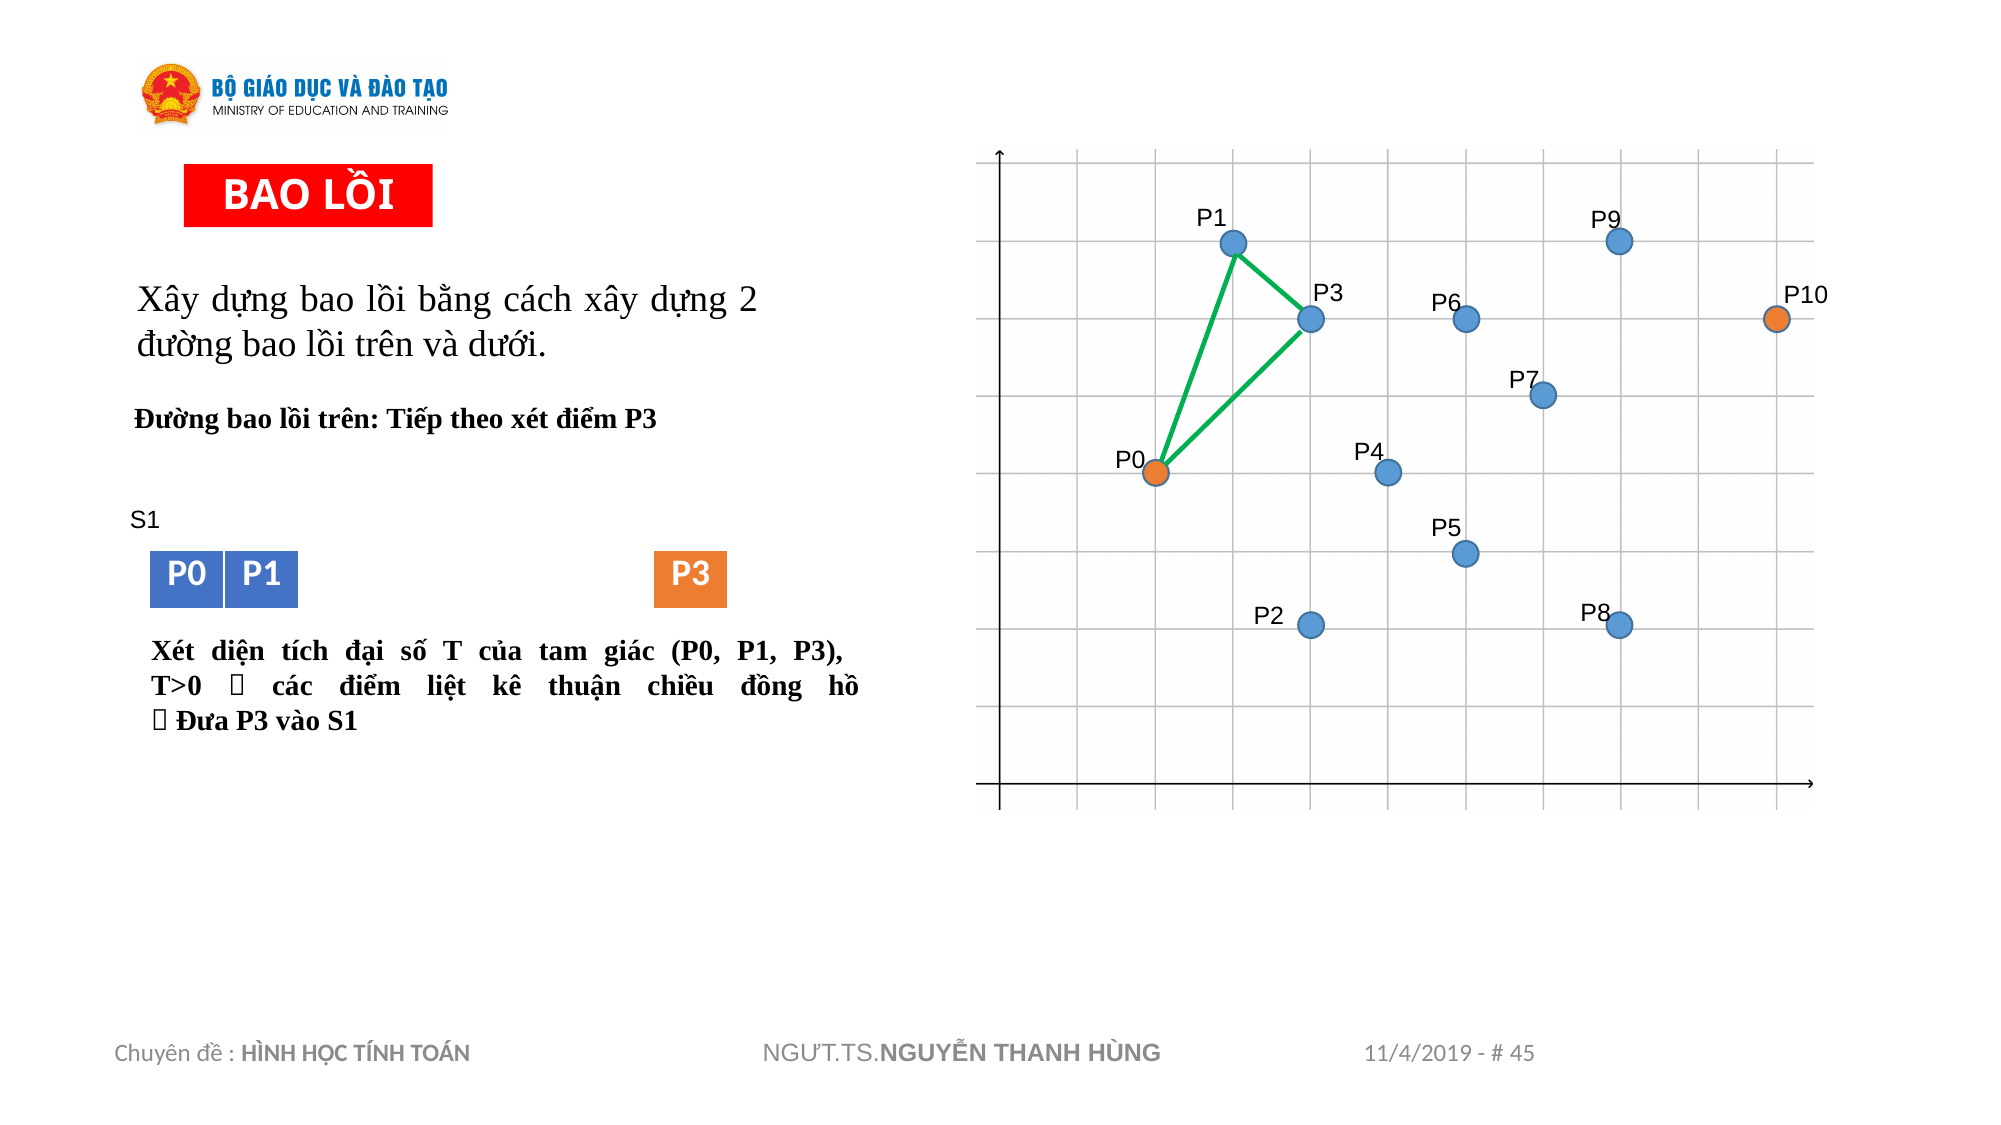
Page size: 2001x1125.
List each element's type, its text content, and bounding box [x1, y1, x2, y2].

text_box S1 [115, 496, 184, 541]
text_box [1164, 331, 1302, 465]
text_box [1161, 253, 1237, 462]
title BAO LỒI [183, 164, 433, 228]
text_box Xây dựng bao lồi bằng cách xây dựng 2 đường bao lồi trên và dưới. [122, 266, 774, 372]
table_header P3 [654, 551, 727, 608]
table_header P0 [150, 551, 223, 608]
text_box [1238, 254, 1303, 310]
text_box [976, 149, 1857, 810]
picture [137, 59, 448, 131]
text_box Đường bao lồi trên: Tiếp theo xét điểm P3 [119, 391, 858, 442]
table_header P1 [225, 551, 298, 608]
text_box Xét diện tích đại số T của tam giác (P0, P1, P3), T>0  các điểm liệt kê thuận chiều đồng hồ  Đưa P3 vào S1 [136, 623, 875, 744]
